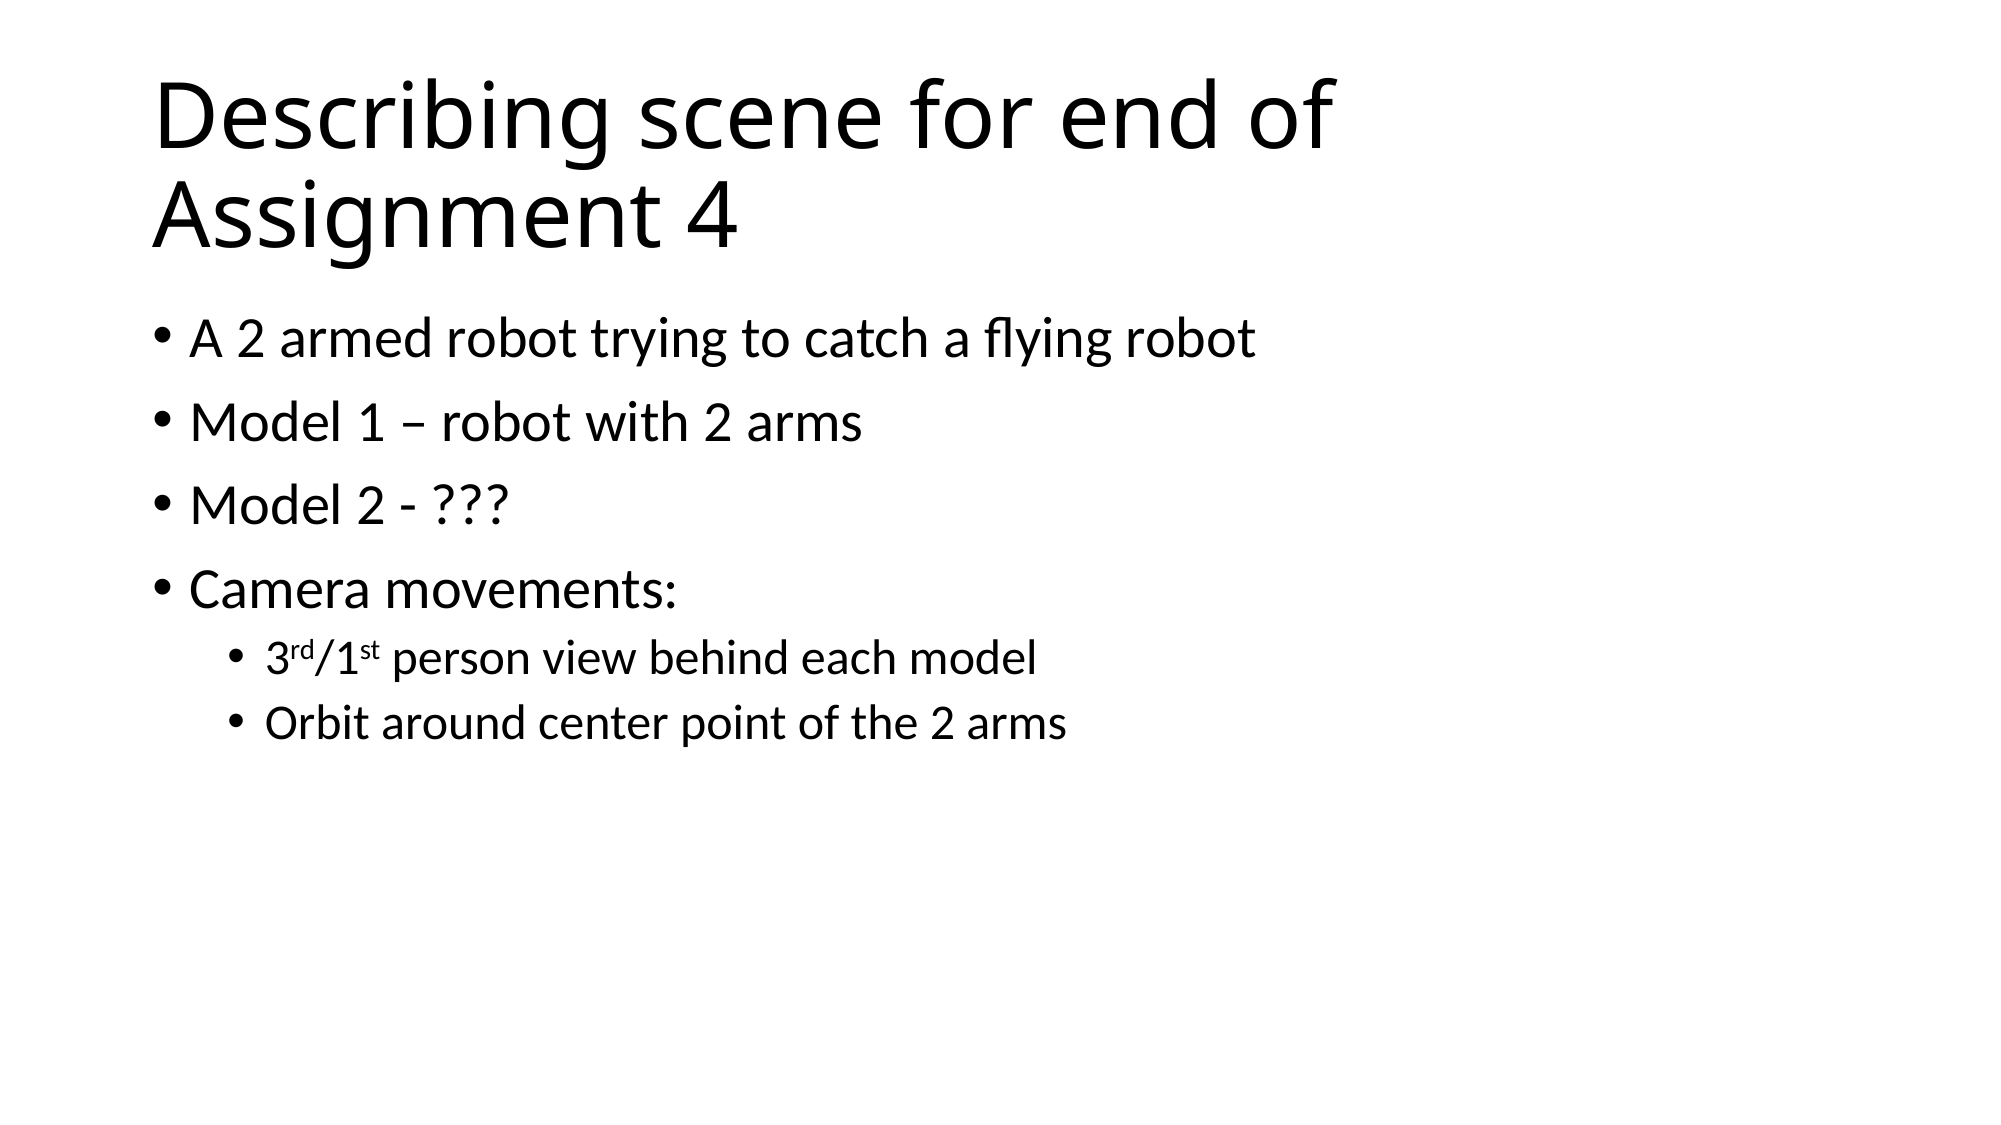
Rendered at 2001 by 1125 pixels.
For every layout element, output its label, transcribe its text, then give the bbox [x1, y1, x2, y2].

title Describing scene for end of Assignment 4 [137, 59, 1863, 278]
list A 2 armed robot trying to catch a flying robot Model 1 – robot with 2 arms Model 2 - ??? Camera movements: 3rd/1st person view behind each model Orbit around center point of the 2 arms [137, 299, 1863, 1014]
